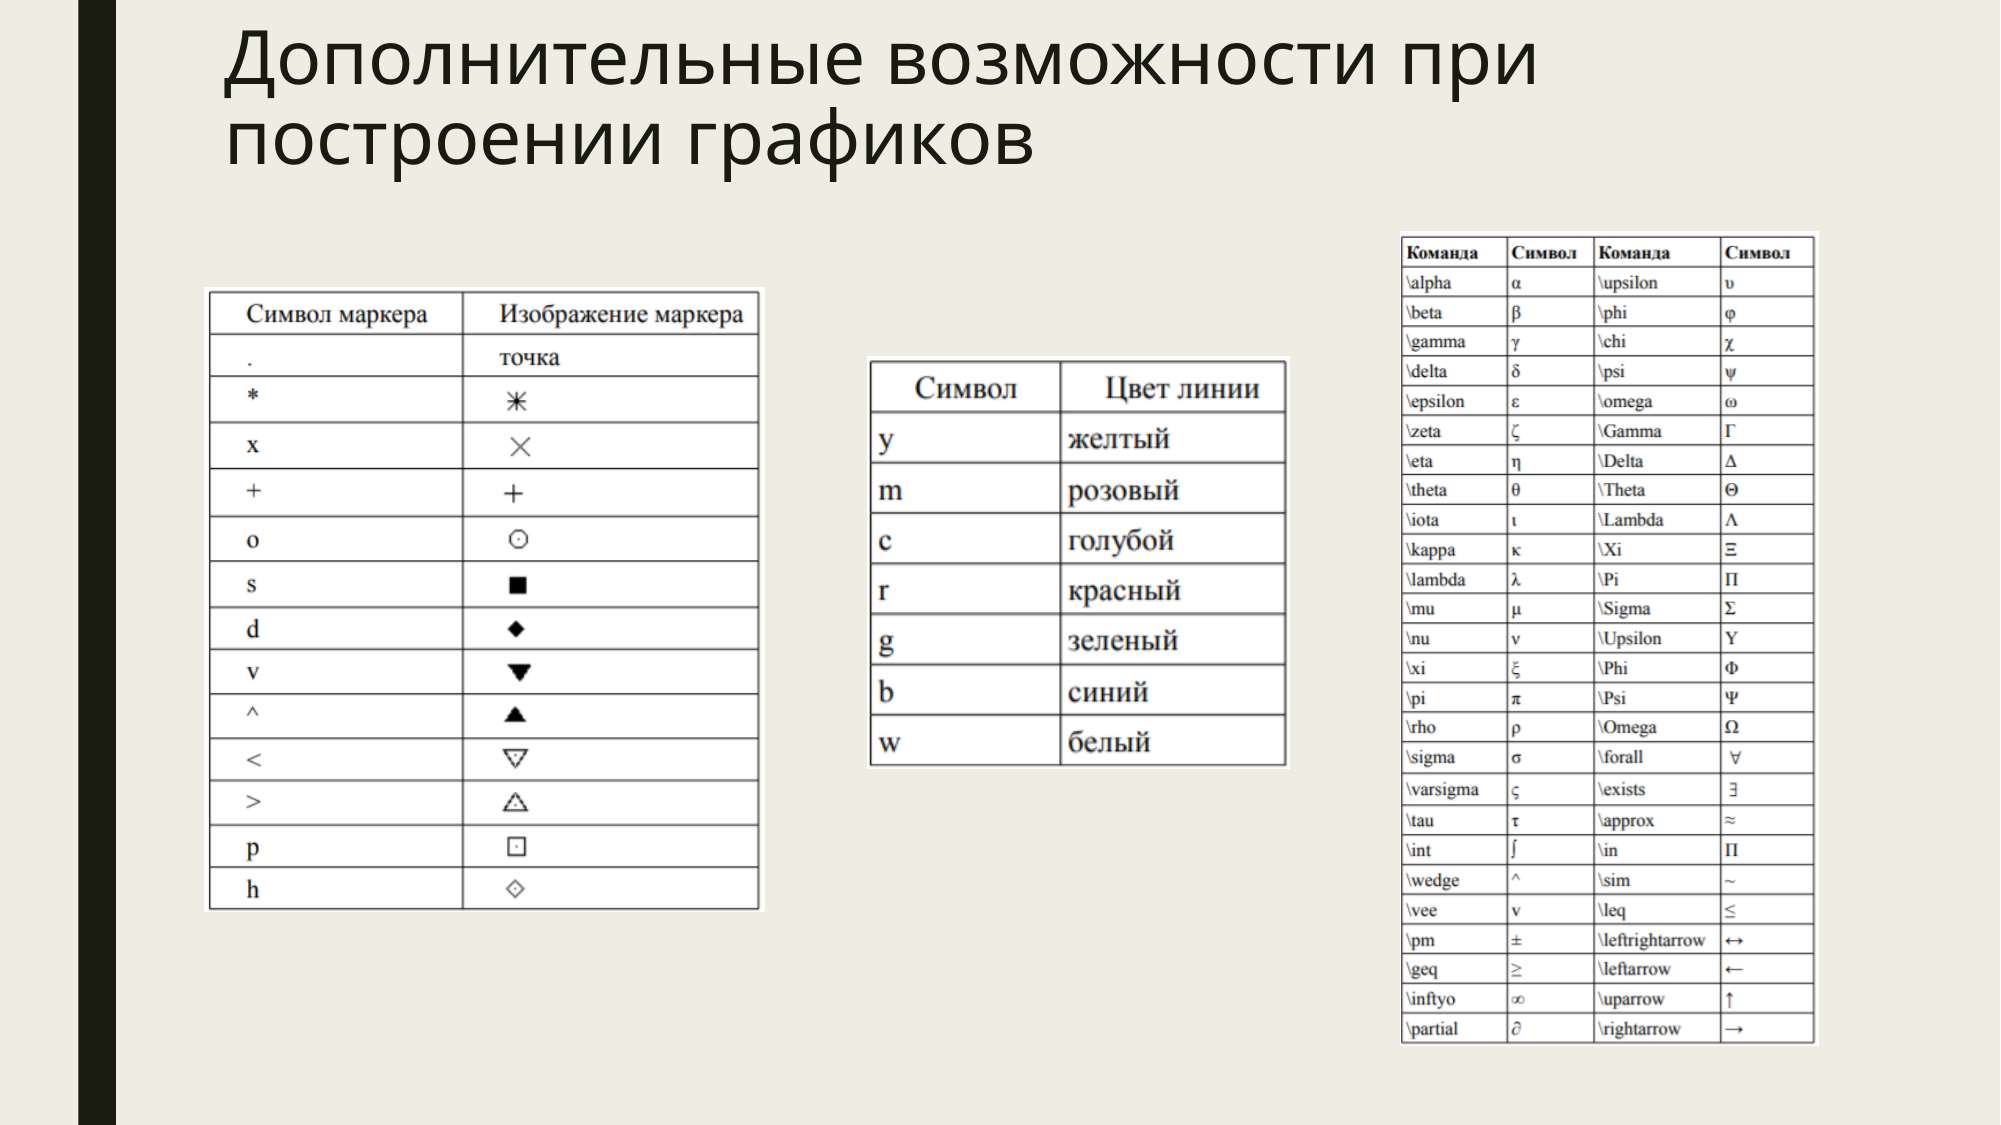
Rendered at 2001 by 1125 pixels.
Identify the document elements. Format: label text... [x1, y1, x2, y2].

picture [867, 356, 1290, 769]
title Дополнительные возможности при построении графиков [209, 13, 1955, 258]
picture [1400, 231, 1819, 1046]
picture [204, 287, 765, 912]
